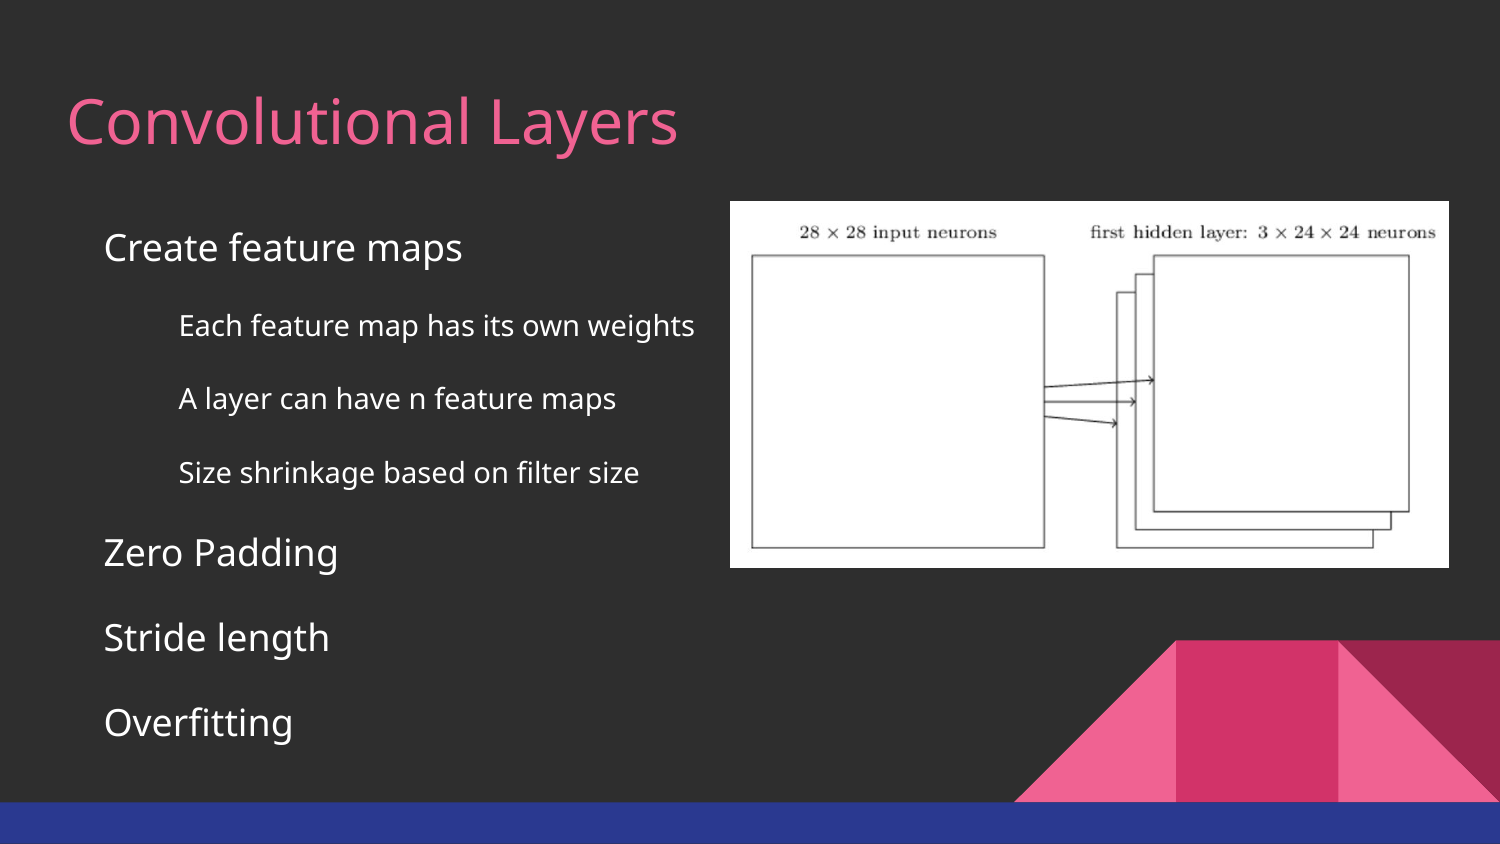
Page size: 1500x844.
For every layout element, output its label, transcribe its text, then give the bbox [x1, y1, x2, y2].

title Convolutional Layers [51, 67, 1449, 167]
picture [730, 201, 1450, 569]
list Create feature maps Each feature map has its own weights A layer can have n feature maps Size shrinkage based on filter size Zero Padding Stride length Overfitting [51, 201, 1449, 750]
